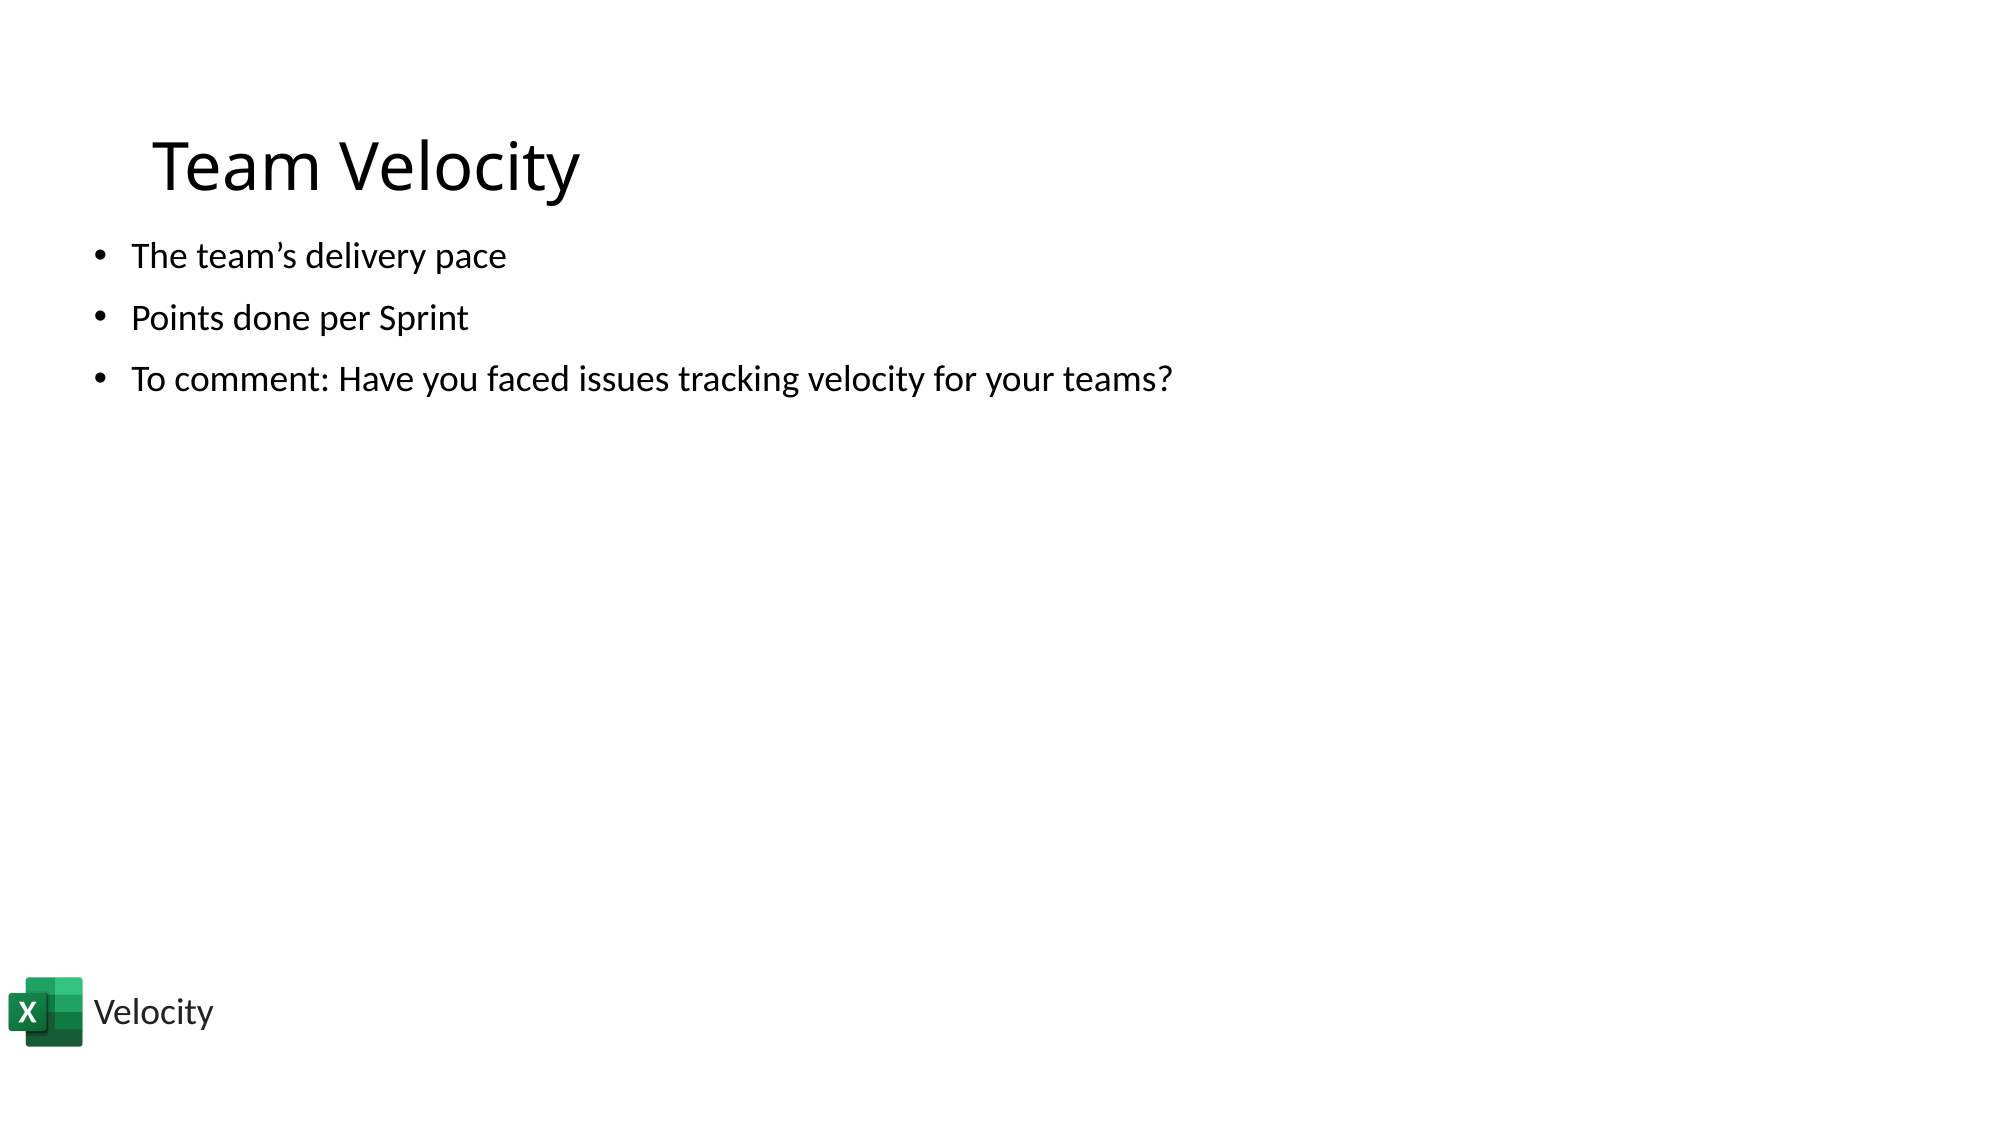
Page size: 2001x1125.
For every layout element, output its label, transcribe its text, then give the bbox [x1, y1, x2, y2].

title Team Velocity [137, 59, 1863, 278]
text_box Velocity [123, 979, 230, 1040]
picture [0, 960, 123, 1064]
list The team’s delivery pace Points done per Sprint To comment: Have you faced issues tracking velocity for your teams? [78, 229, 1541, 563]
